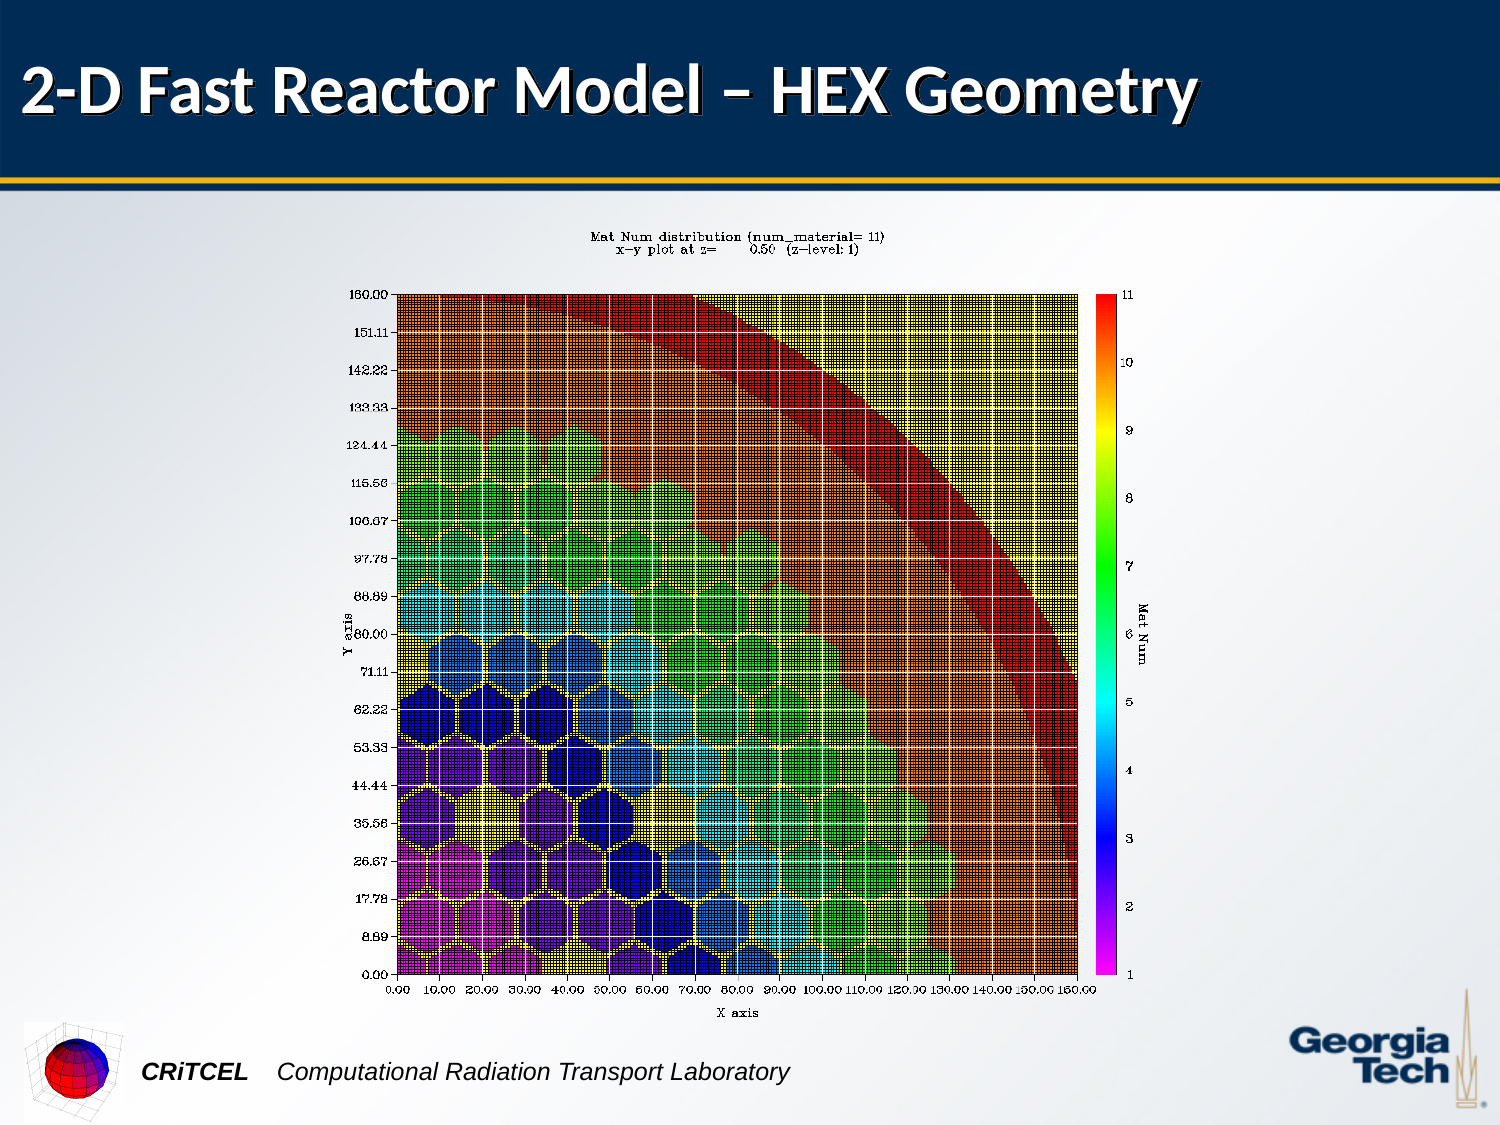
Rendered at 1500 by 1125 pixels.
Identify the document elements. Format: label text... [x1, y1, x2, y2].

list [318, 196, 1194, 1023]
picture [0, 0, 1500, 1125]
title 2-D Fast Reactor Model – HEX Geometry [4, 12, 1478, 158]
